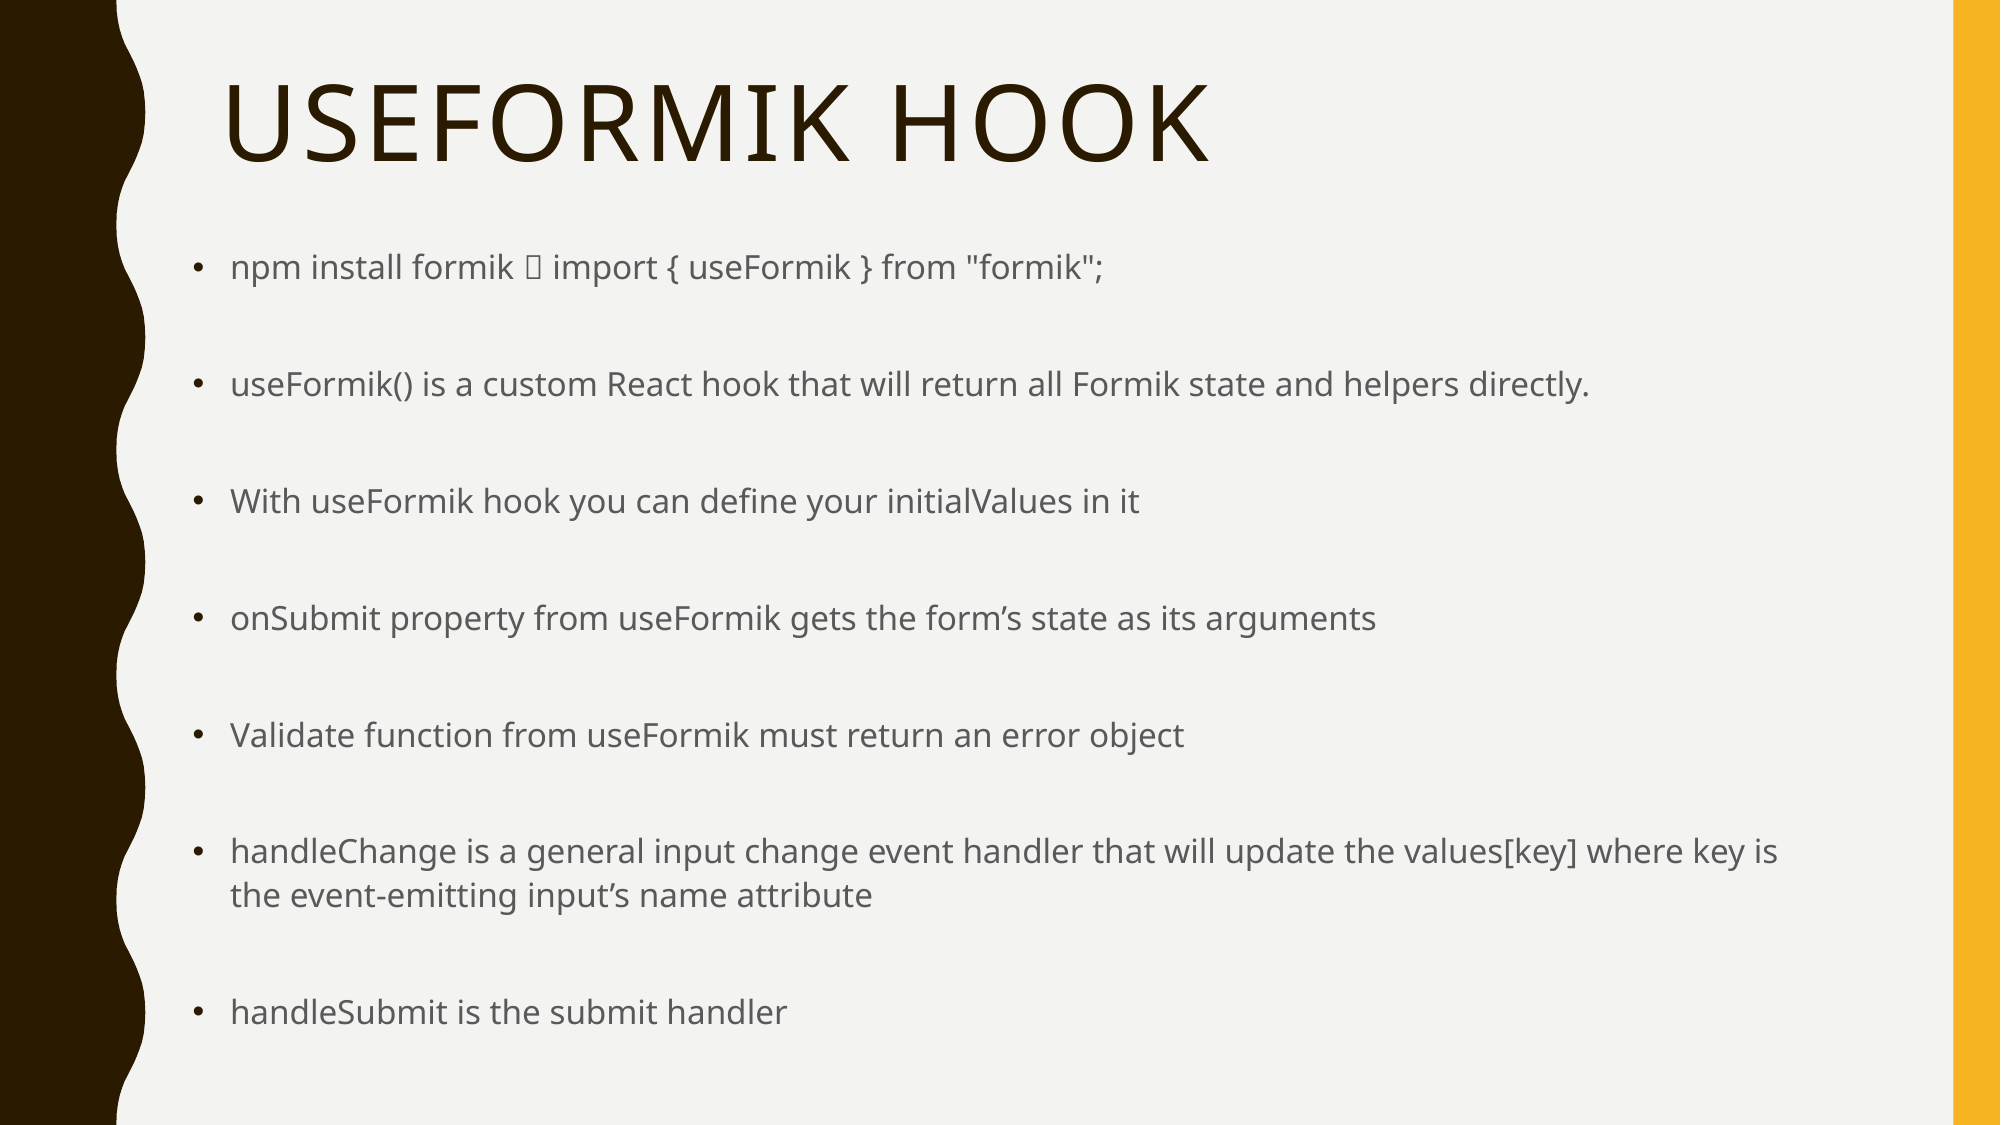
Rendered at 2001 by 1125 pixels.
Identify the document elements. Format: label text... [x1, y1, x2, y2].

title Useformik hook [205, 62, 1875, 308]
list npm install formik  import { useFormik } from "formik"; useFormik() is a custom React hook that will return all Formik state and helpers directly. With useFormik hook you can define your initialValues in it onSubmit property from useFormik gets the form’s state as its arguments Validate function from useFormik must return an error object handleChange is a general input change event handler that will update the values[key] where key is the event-emitting input’s name attribute handleSubmit is the submit handler [177, 235, 1848, 1063]
